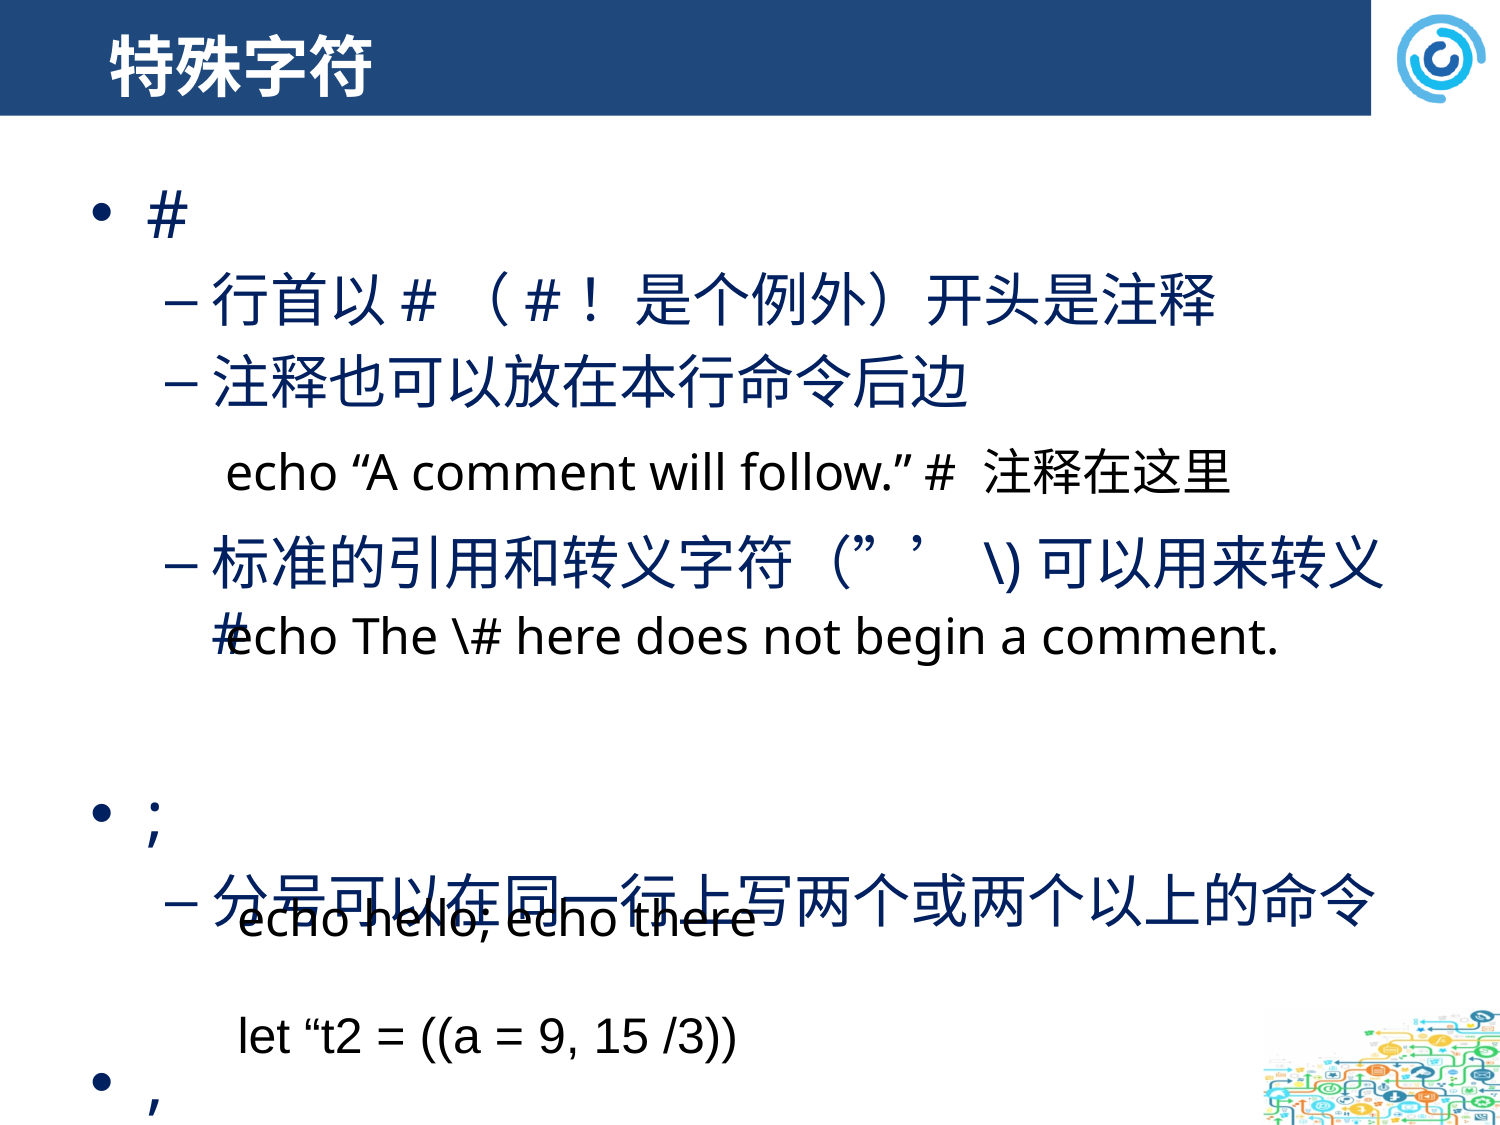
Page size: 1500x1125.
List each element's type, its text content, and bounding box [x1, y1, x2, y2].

picture [1264, 1008, 1500, 1125]
list # 行首以#（#！是个例外）开头是注释 注释也可以放在本行命令后边 标准的引用和转义字符（”’\)可以用来转义# ; 分号可以在同一行上写两个或两个以上的命令 , ; [74, 163, 1426, 1091]
text_box echo The \# here does not begin a comment. [210, 597, 1372, 673]
text_box echo “A comment will follow.” # 注释在这里 [210, 433, 1372, 509]
text_box let “t2 = ((a = 9, 15 /3)) [222, 996, 1383, 1071]
title 特殊字符 [93, 11, 1372, 118]
text_box echo hello; echo there [222, 878, 1383, 954]
picture [1394, 11, 1489, 106]
